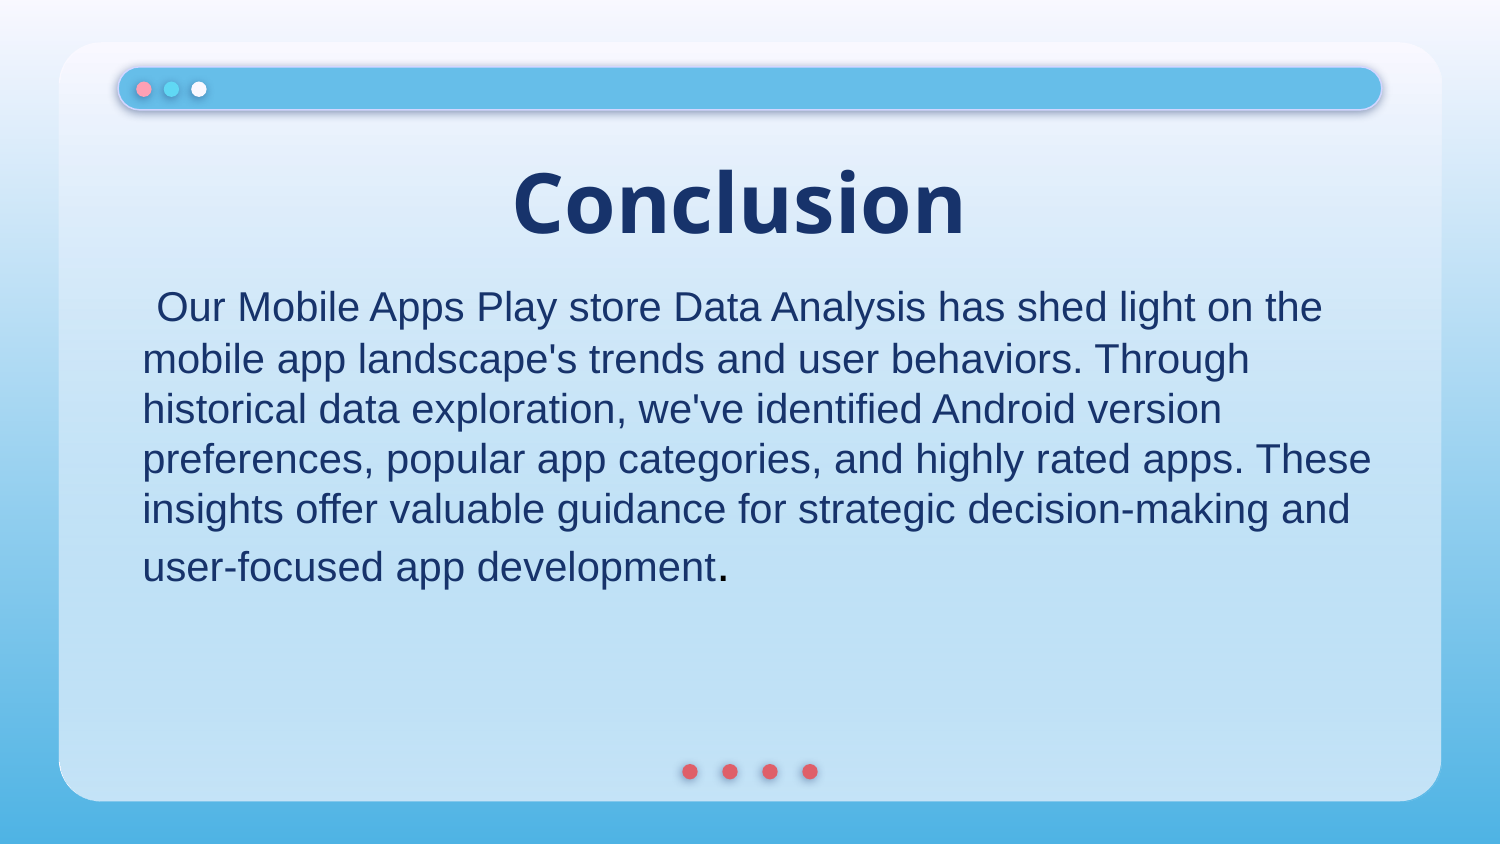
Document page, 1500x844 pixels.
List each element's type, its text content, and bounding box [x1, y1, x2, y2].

title Conclusion [107, 153, 1372, 247]
text_box Our Mobile Apps Play store Data Analysis has shed light on the mobile app landscape's trends and user behaviors. Through historical data exploration, we've identified Android version preferences, popular app categories, and highly rated apps. These insights offer valuable guidance for strategic decision-making and user-focused app development. [127, 264, 1392, 600]
